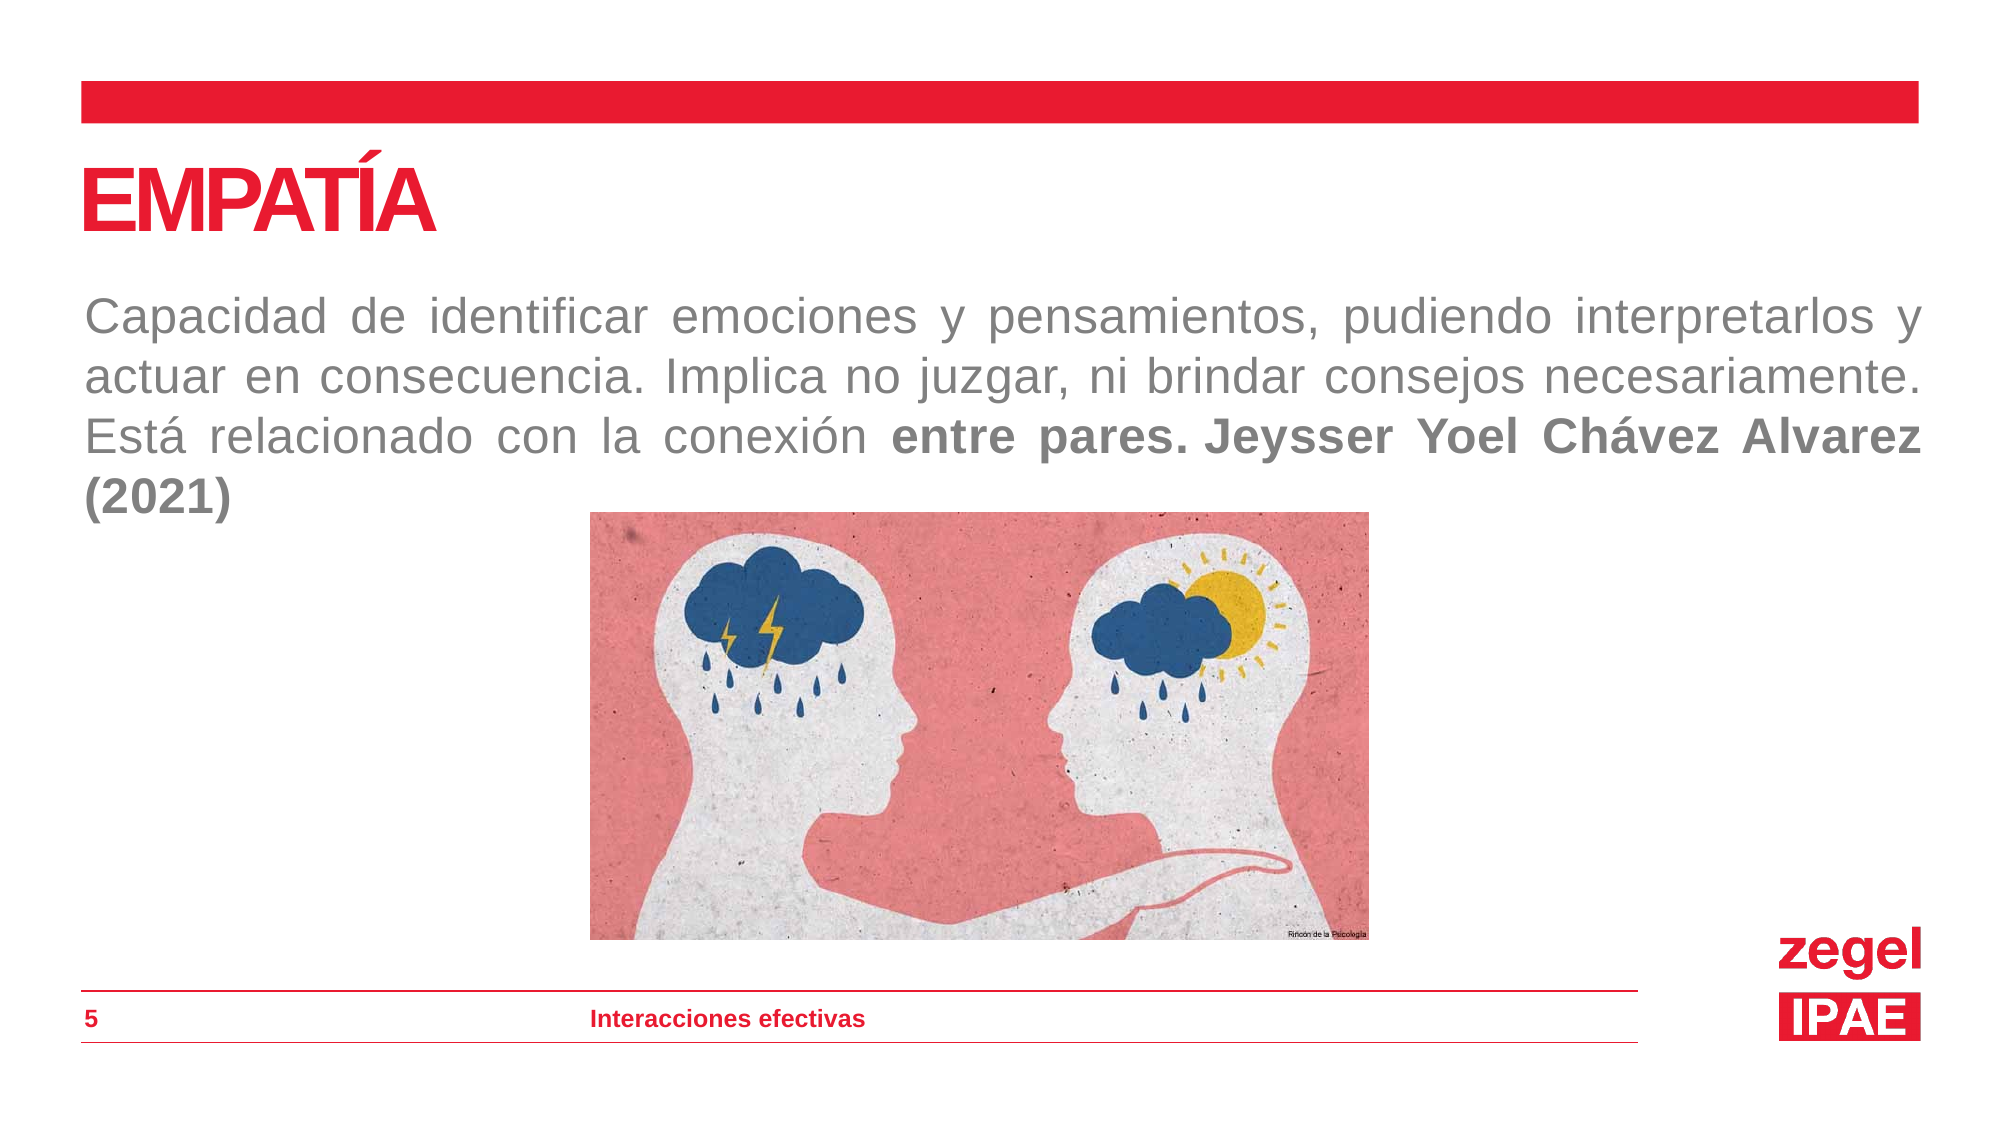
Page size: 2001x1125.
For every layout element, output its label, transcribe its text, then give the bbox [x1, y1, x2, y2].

slide_number Interacciones efectivas [590, 987, 1041, 1048]
picture [1729, 863, 1970, 1104]
slide_number 5 [84, 987, 535, 1048]
list EMPATÍA [78, 178, 1925, 275]
picture [590, 512, 1369, 940]
list Capacidad de identificar emociones y pensamientos, pudiendo interpretarlos y actuar en consecuencia. Implica no juzgar, ni brindar consejos necesariamente. Está relacionado con la conexión entre pares. Jeysser Yoel Chávez Alvarez (2021) [84, 283, 1925, 940]
